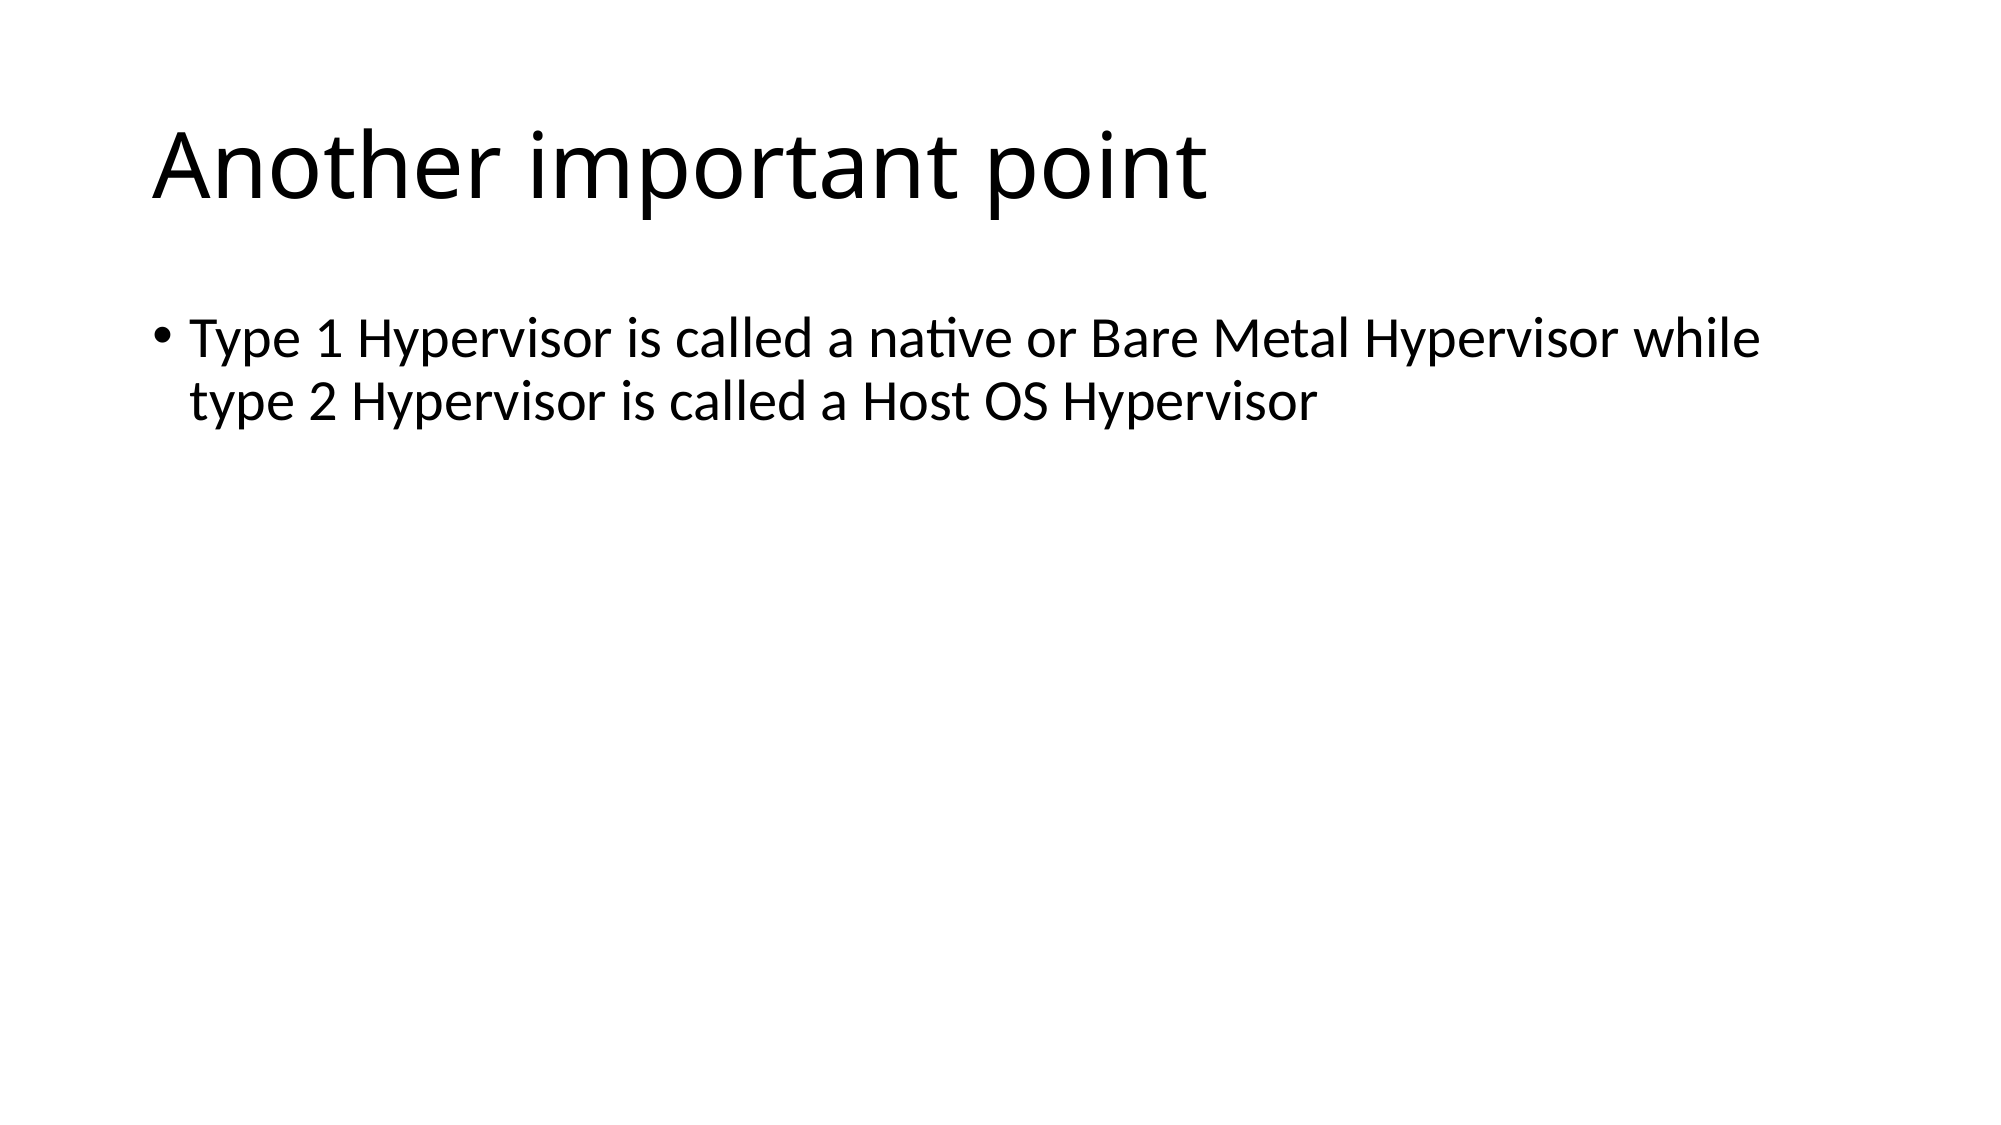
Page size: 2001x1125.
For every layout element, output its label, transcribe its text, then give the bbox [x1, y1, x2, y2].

list Type 1 Hypervisor is called a native or Bare Metal Hypervisor while type 2 Hypervisor is called a Host OS Hypervisor [137, 299, 1863, 1014]
title Another important point [137, 59, 1863, 278]
